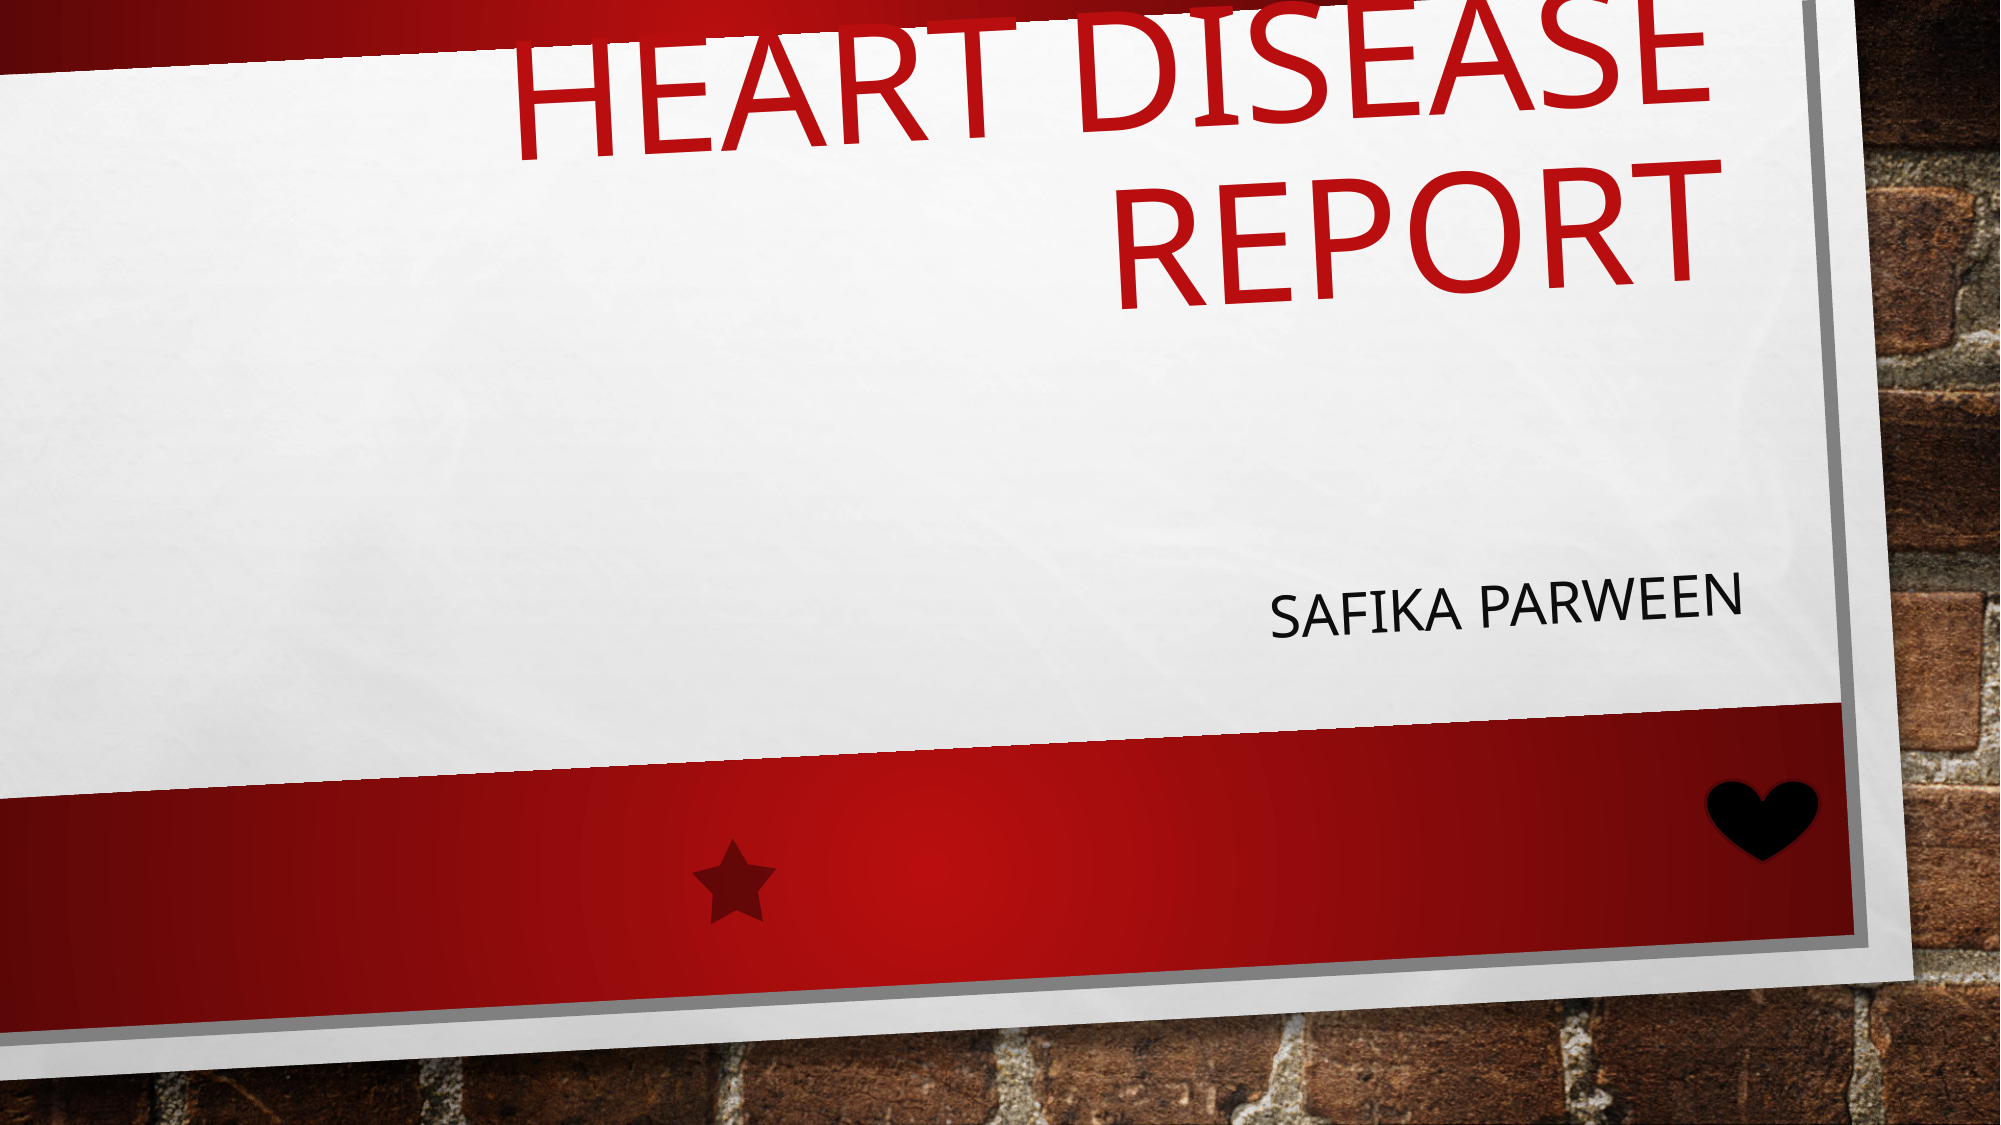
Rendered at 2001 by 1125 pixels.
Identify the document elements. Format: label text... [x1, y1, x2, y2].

text_box [1703, 778, 1822, 865]
picture [0, 0, 2000, 1125]
subtitle Safika parween [159, 533, 1763, 708]
title Heart disease Report [135, 67, 1758, 605]
